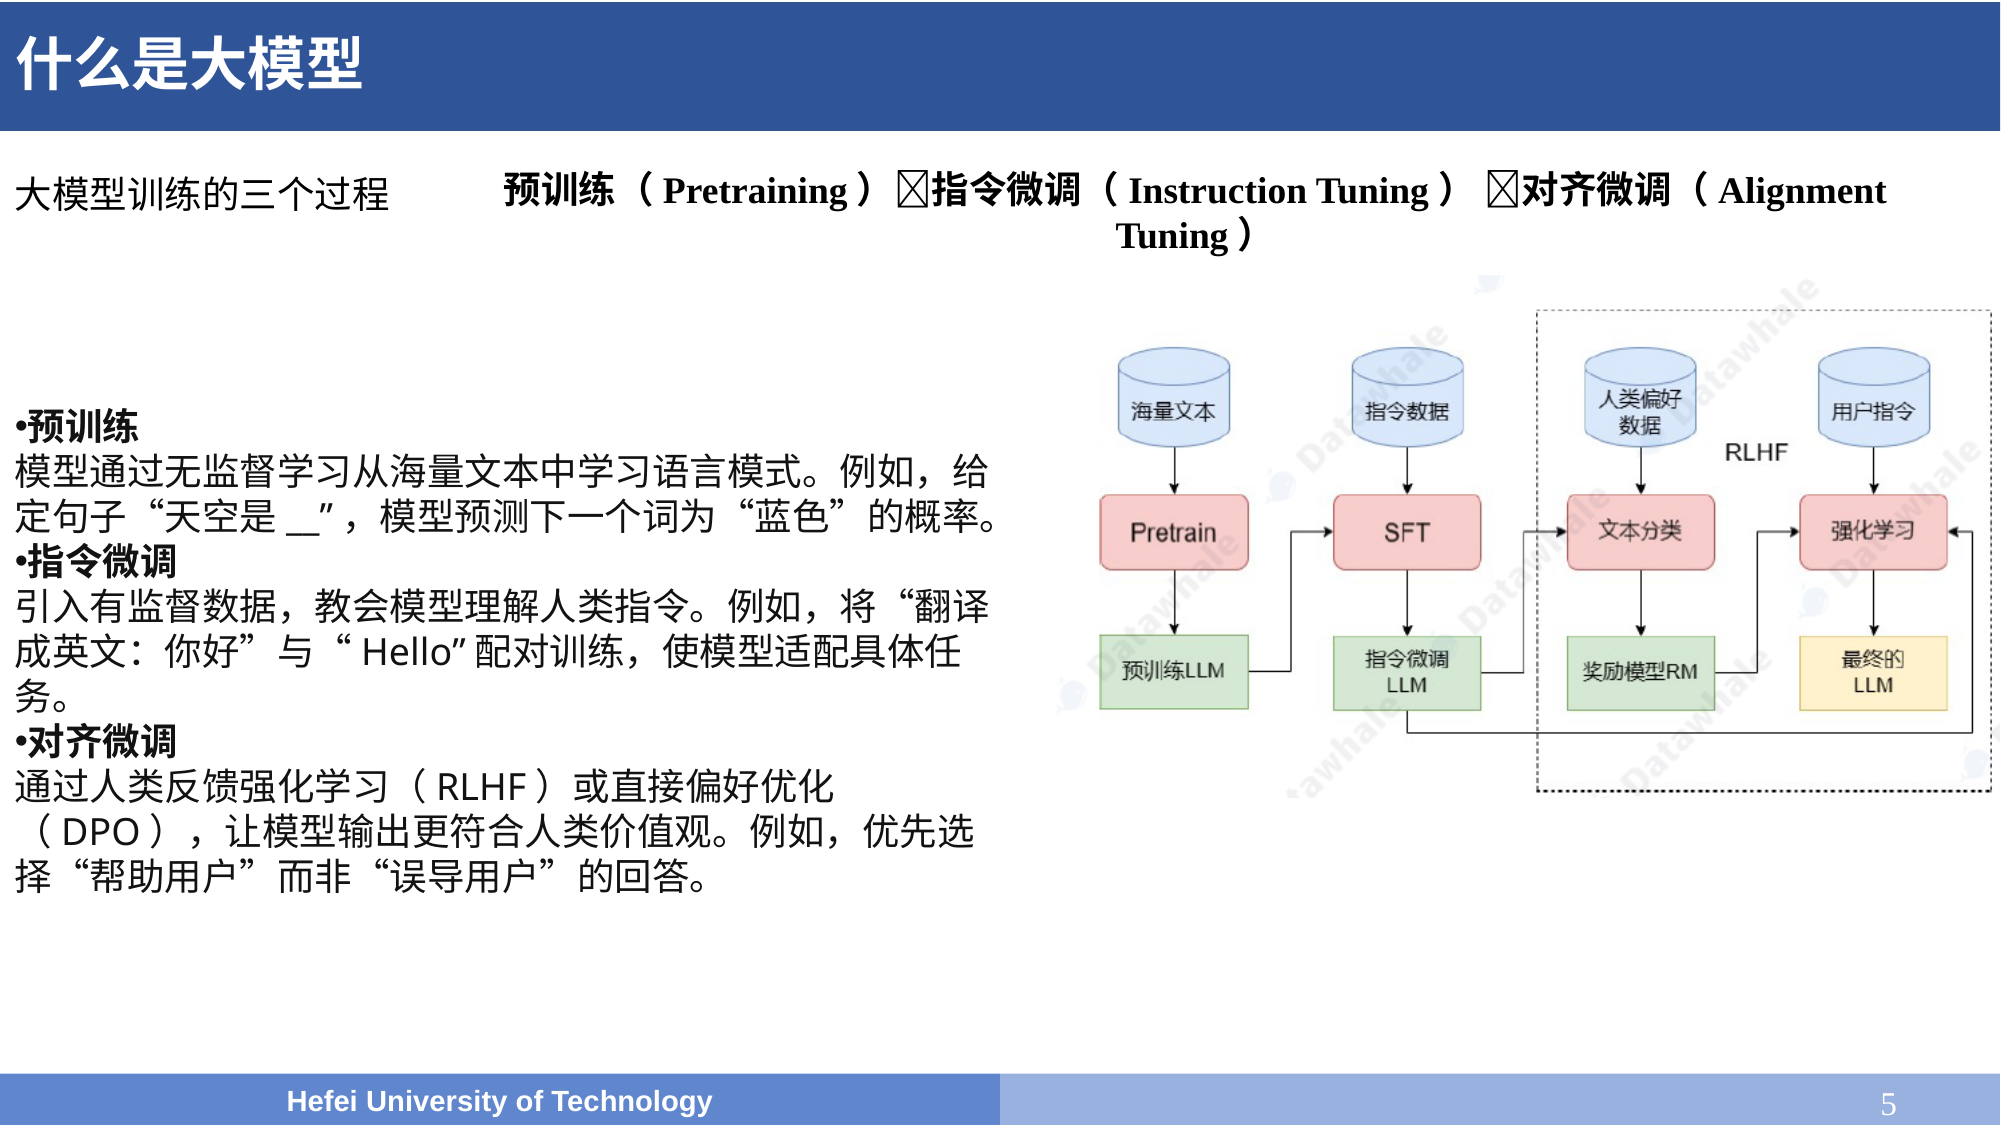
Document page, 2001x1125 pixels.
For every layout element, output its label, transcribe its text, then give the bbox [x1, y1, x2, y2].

text_box 预训练 模型通过无监督学习从海量文本中学习语言模式。例如，给定句子“天空是__”，模型预测下一个词为“蓝色”的概率。 指令微调 引入有监督数据，教会模型理解人类指令。例如，将“翻译成英文：你好”与“Hello”配对训练，使模型适配具体任务。 对齐微调 通过人类反馈强化学习（RLHF）或直接偏好优化（DPO），让模型输出更符合人类价值观。例如，优先选择“帮助用户”而非“误导用户”的回答。 [0, 395, 1012, 906]
picture [1054, 275, 2000, 798]
slide_number 5 [1462, 1073, 1913, 1125]
title 什么是大模型 [0, 3, 1937, 131]
text_box 预训练（Pretraining）指令微调（Instruction Tuning） 对齐微调（Alignment Tuning） [433, 158, 1958, 264]
text_box 大模型训练的三个过程 [0, 163, 433, 223]
